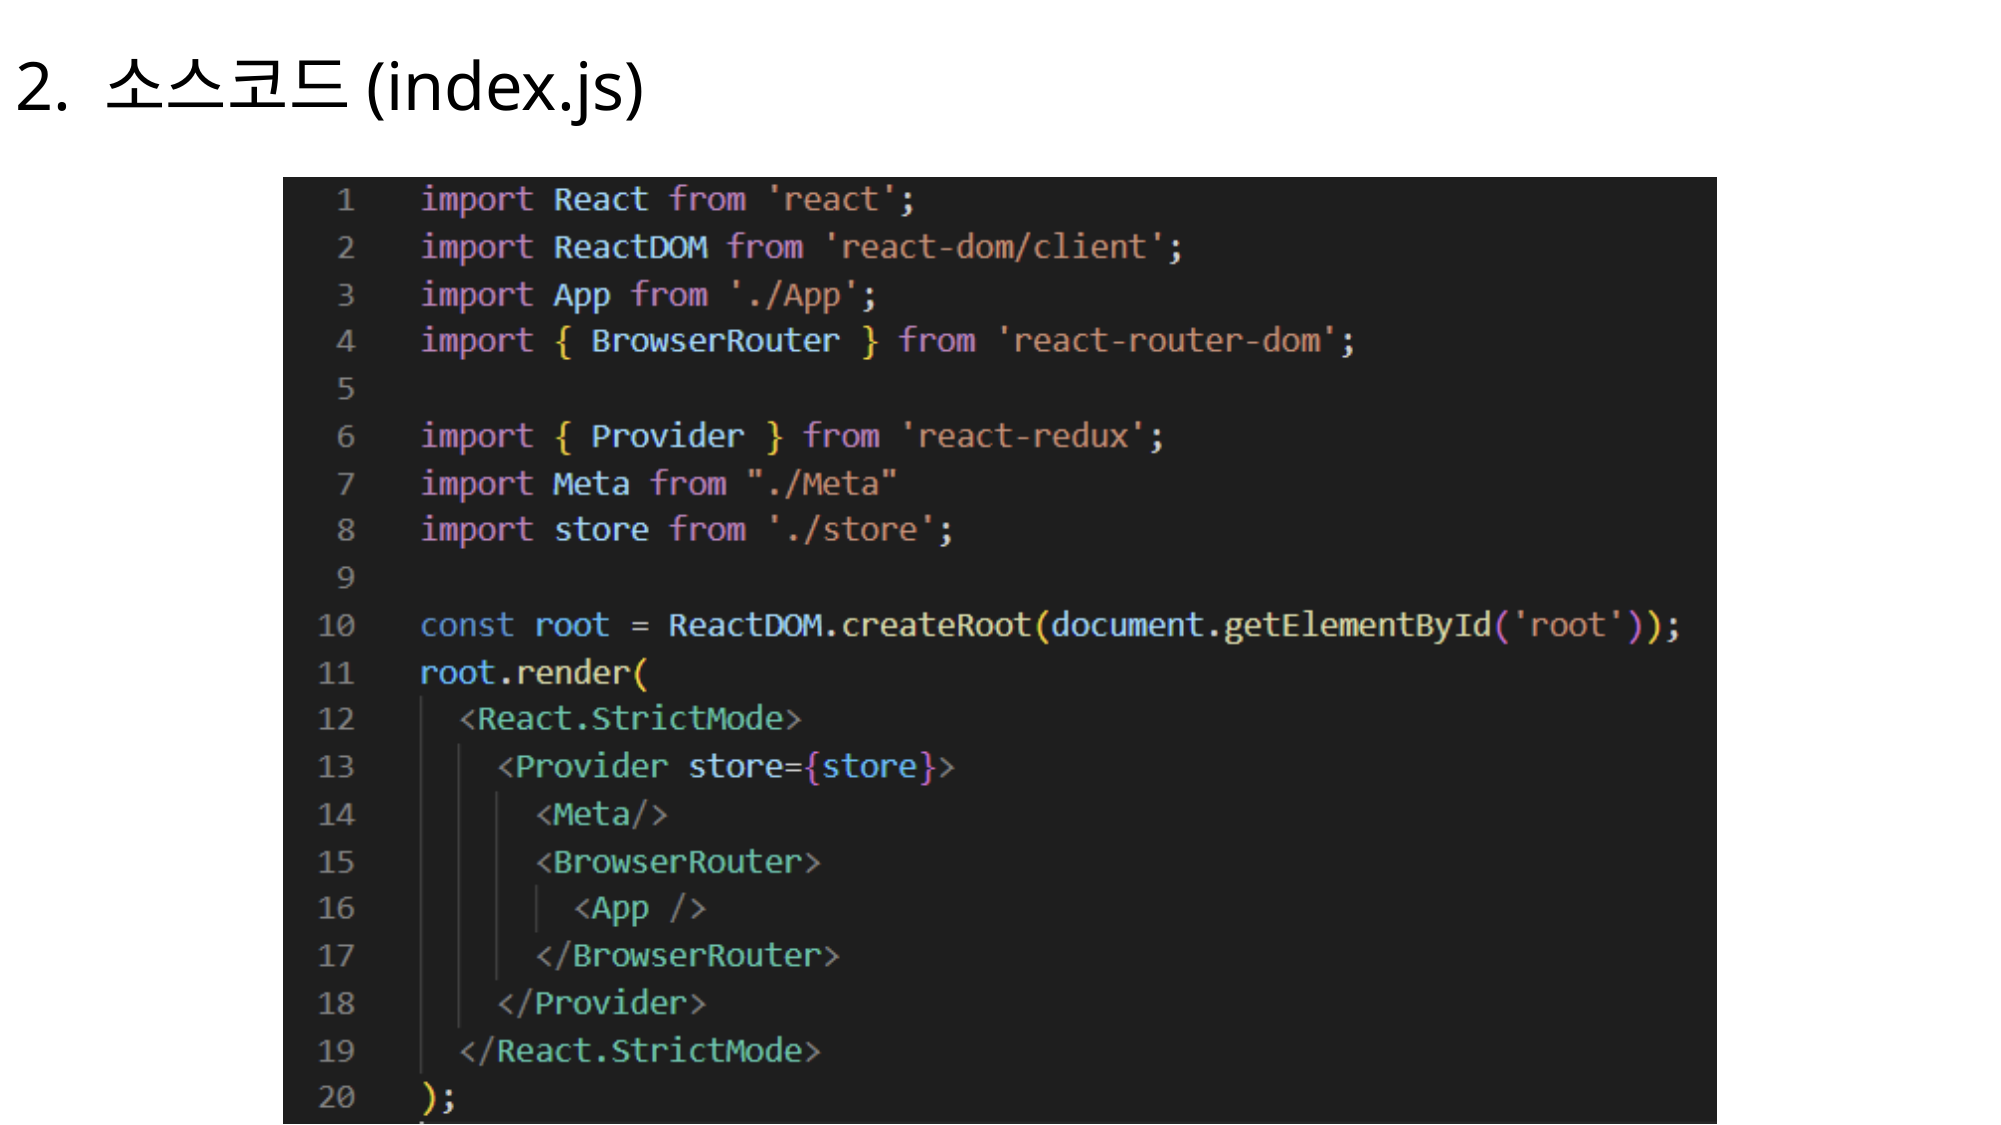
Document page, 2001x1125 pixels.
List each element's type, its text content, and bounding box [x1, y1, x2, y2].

title 2. 소스코드(index.js) [0, 0, 871, 178]
picture [283, 177, 1717, 1124]
